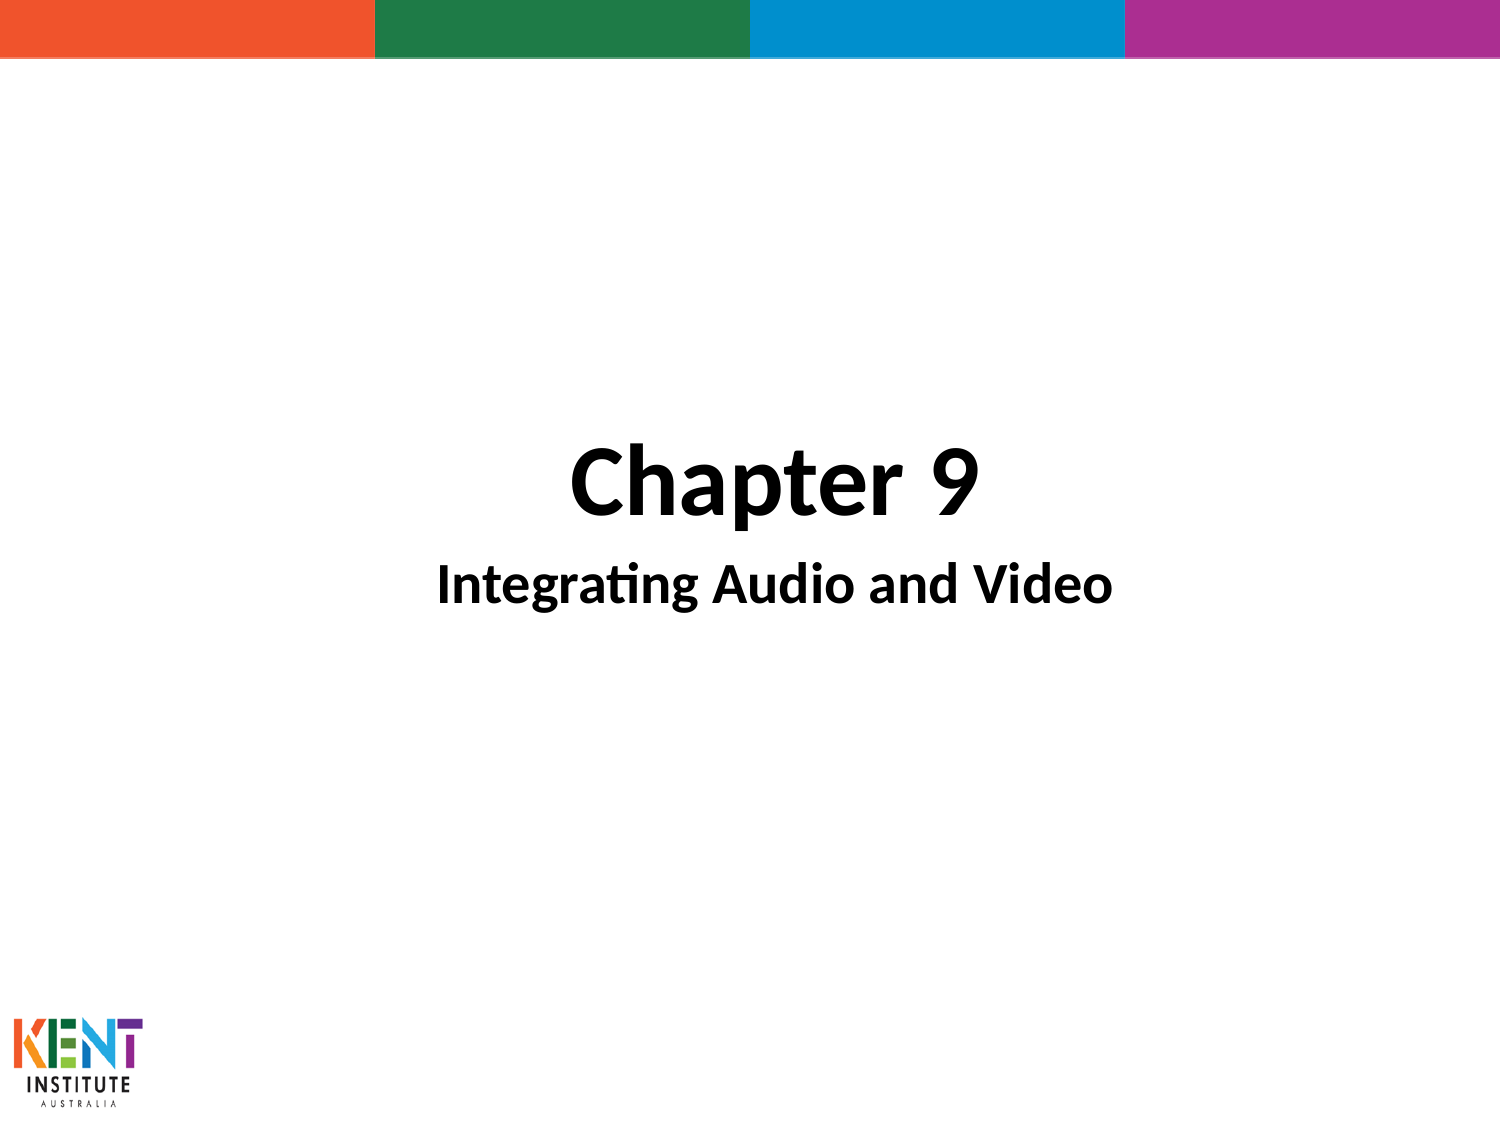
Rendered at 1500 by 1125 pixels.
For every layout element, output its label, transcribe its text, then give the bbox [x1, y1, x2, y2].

picture [0, 1000, 156, 1125]
picture [0, 0, 1500, 59]
subtitle Chapter 9 Integrating Audio and Video [212, 375, 1338, 647]
